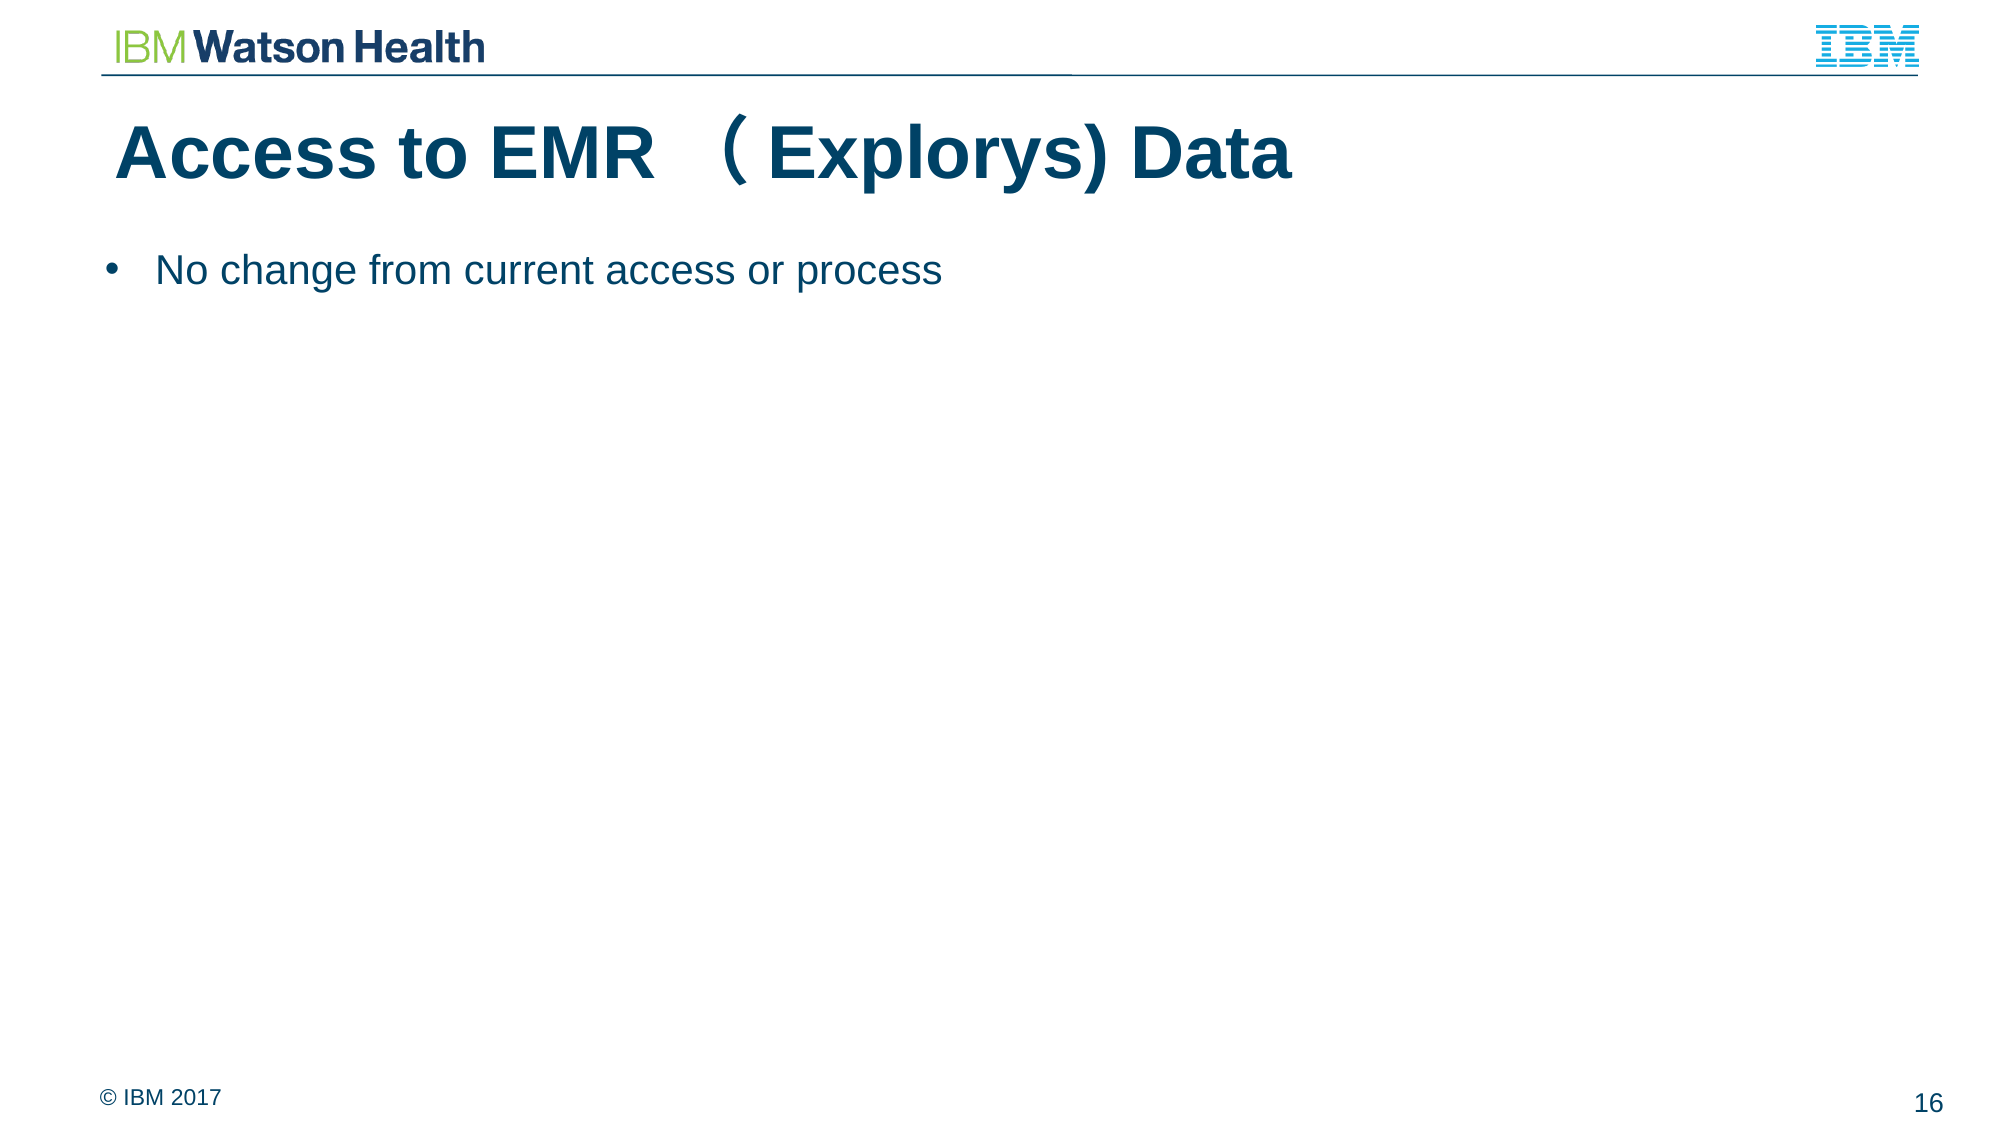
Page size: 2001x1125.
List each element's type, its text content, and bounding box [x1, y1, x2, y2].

picture [116, 30, 484, 63]
picture [1816, 25, 1919, 67]
list No change from current access or process [89, 235, 1890, 985]
title Access to EMR（Explorys) Data [99, 96, 1900, 196]
